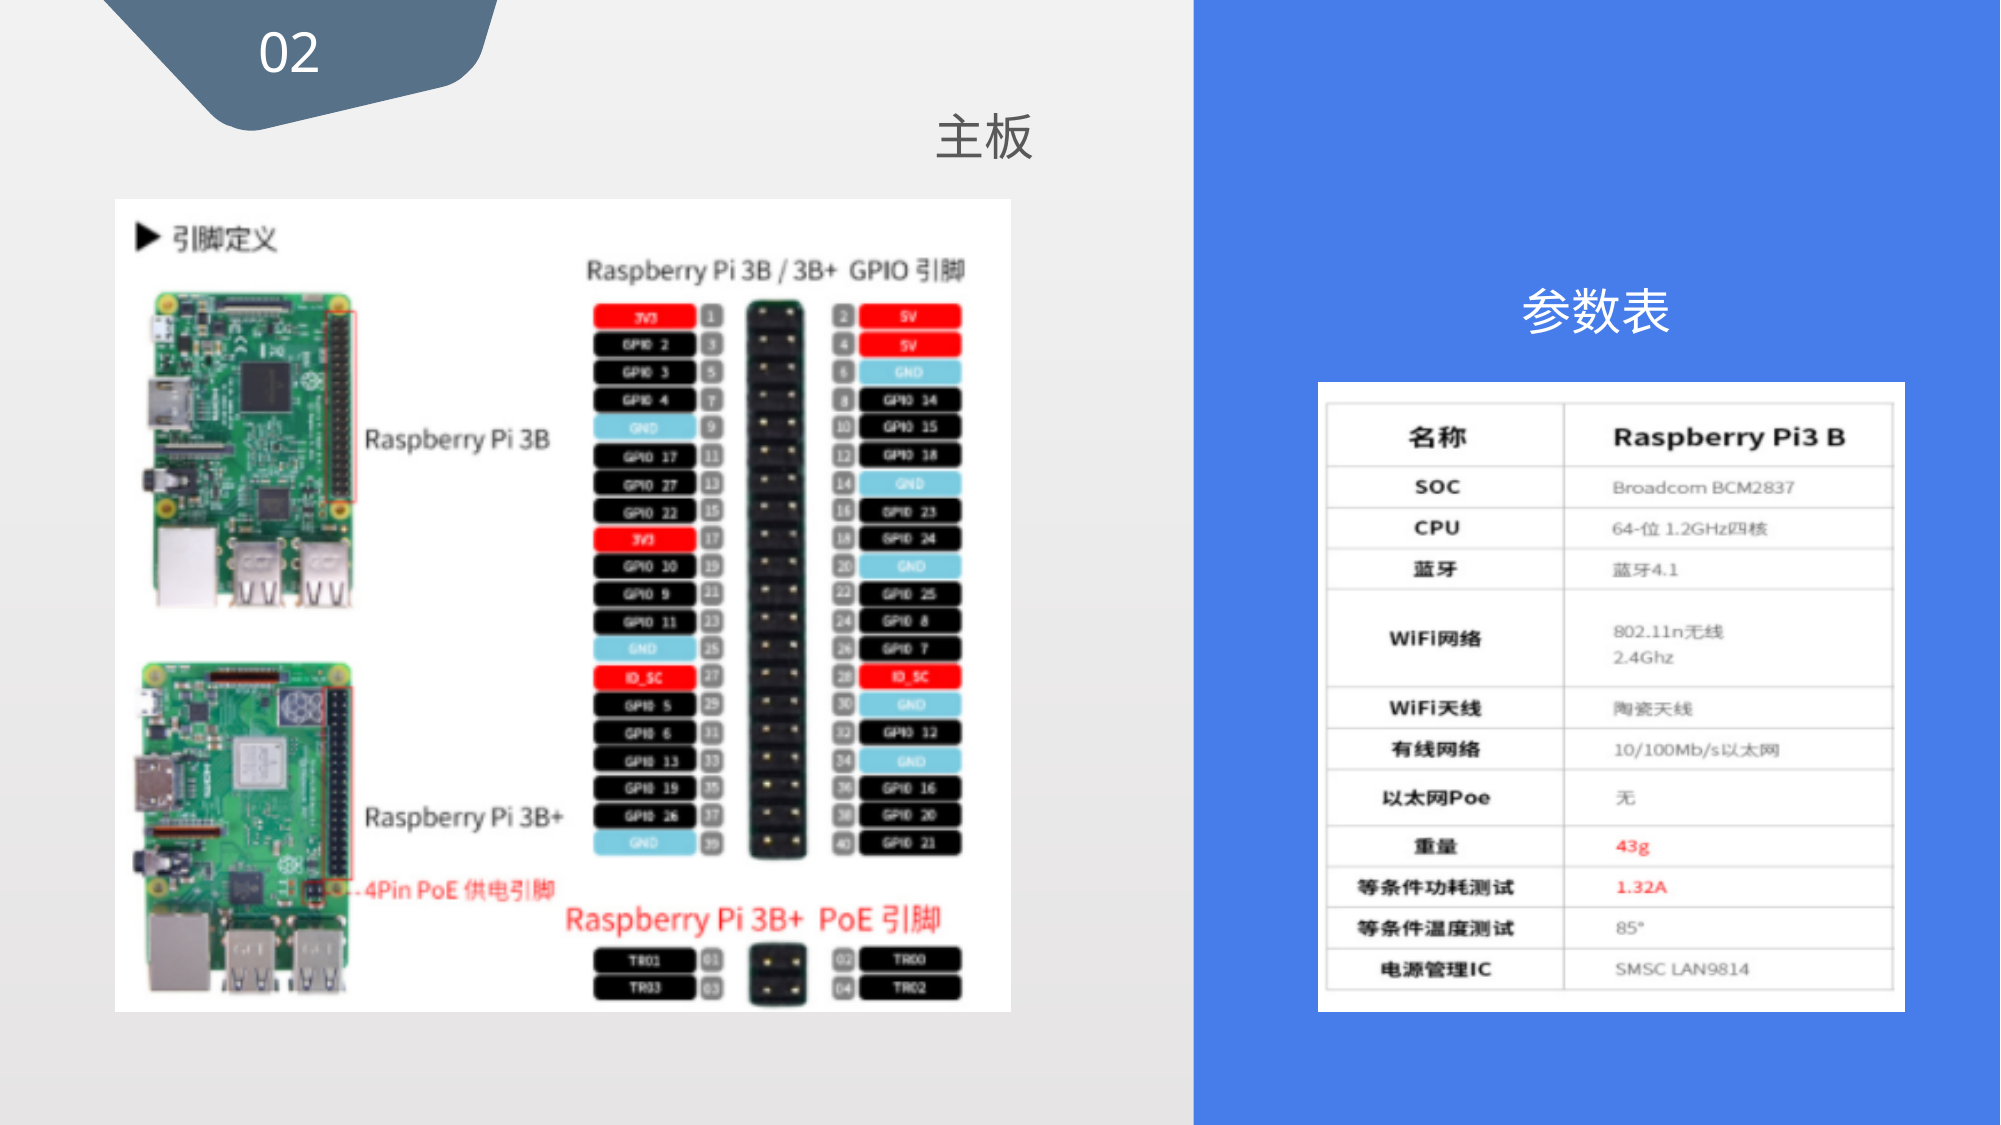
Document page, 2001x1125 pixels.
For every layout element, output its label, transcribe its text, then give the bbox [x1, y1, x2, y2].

picture [1318, 382, 1905, 1013]
picture [115, 199, 1011, 1013]
text_box 参数表 [1506, 273, 1687, 348]
text_box [1193, 0, 2000, 1125]
text_box [102, 0, 499, 132]
text_box 主板 [759, 94, 1209, 175]
text_box 02 [201, 7, 379, 94]
